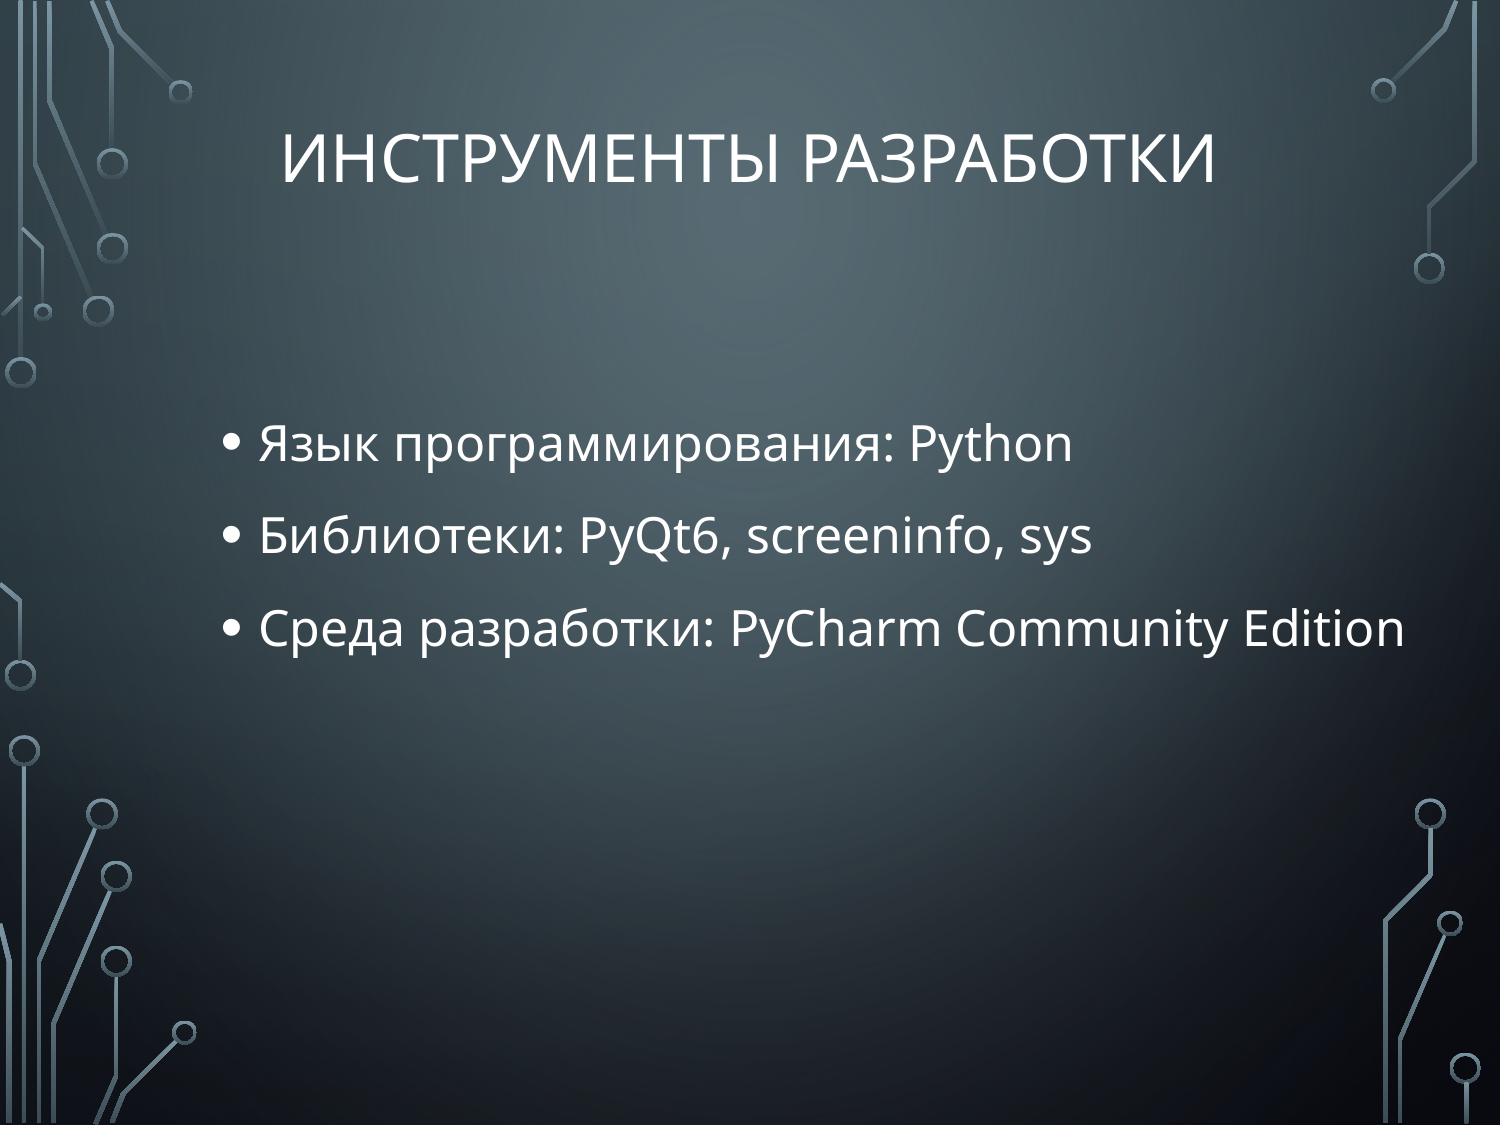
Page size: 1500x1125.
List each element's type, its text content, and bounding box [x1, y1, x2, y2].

title Инструменты разработки [140, 106, 1360, 217]
list Язык программирования: Python Библиотеки: PyQt6, screeninfo, sys Среда разработки: PyCharm Community Edition [205, 391, 1425, 973]
